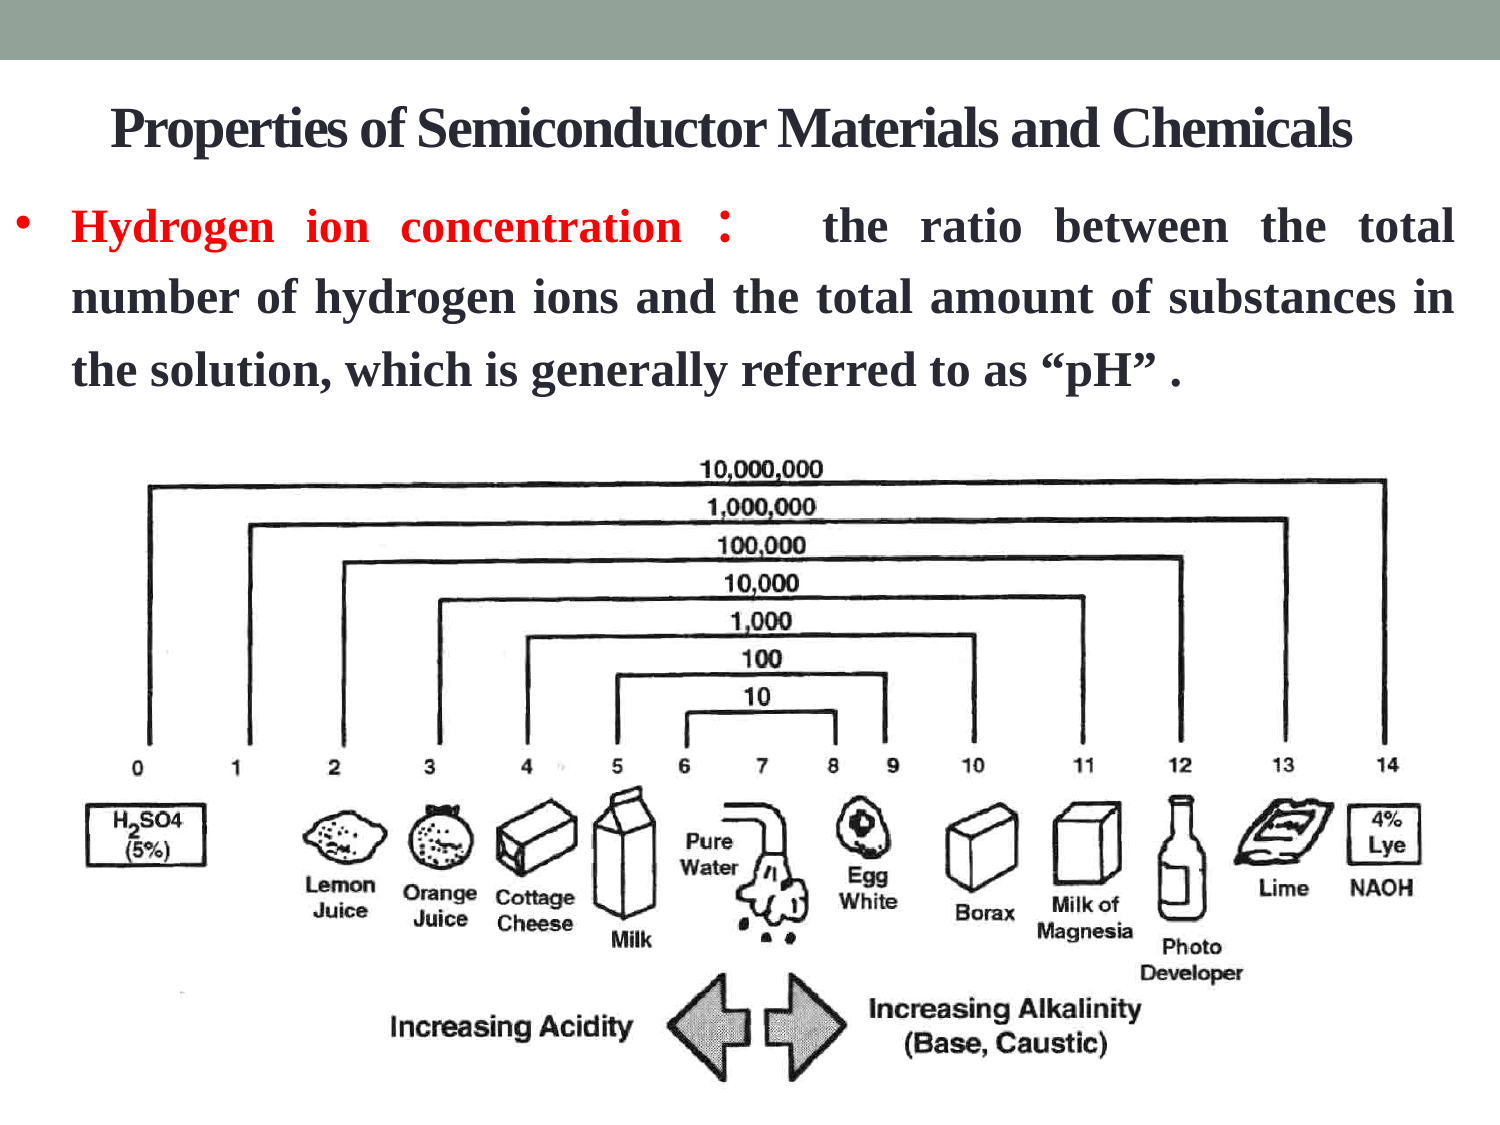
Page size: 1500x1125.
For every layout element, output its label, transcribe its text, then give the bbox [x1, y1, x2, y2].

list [74, 415, 1426, 1095]
text_box Hydrogen ion concentration： the ratio between the total number of hydrogen ions and the total amount of substances in the solution, which is generally referred to as “pH” . [0, 172, 1471, 404]
text_box Properties of Semiconductor Materials and Chemicals [53, 42, 1412, 172]
